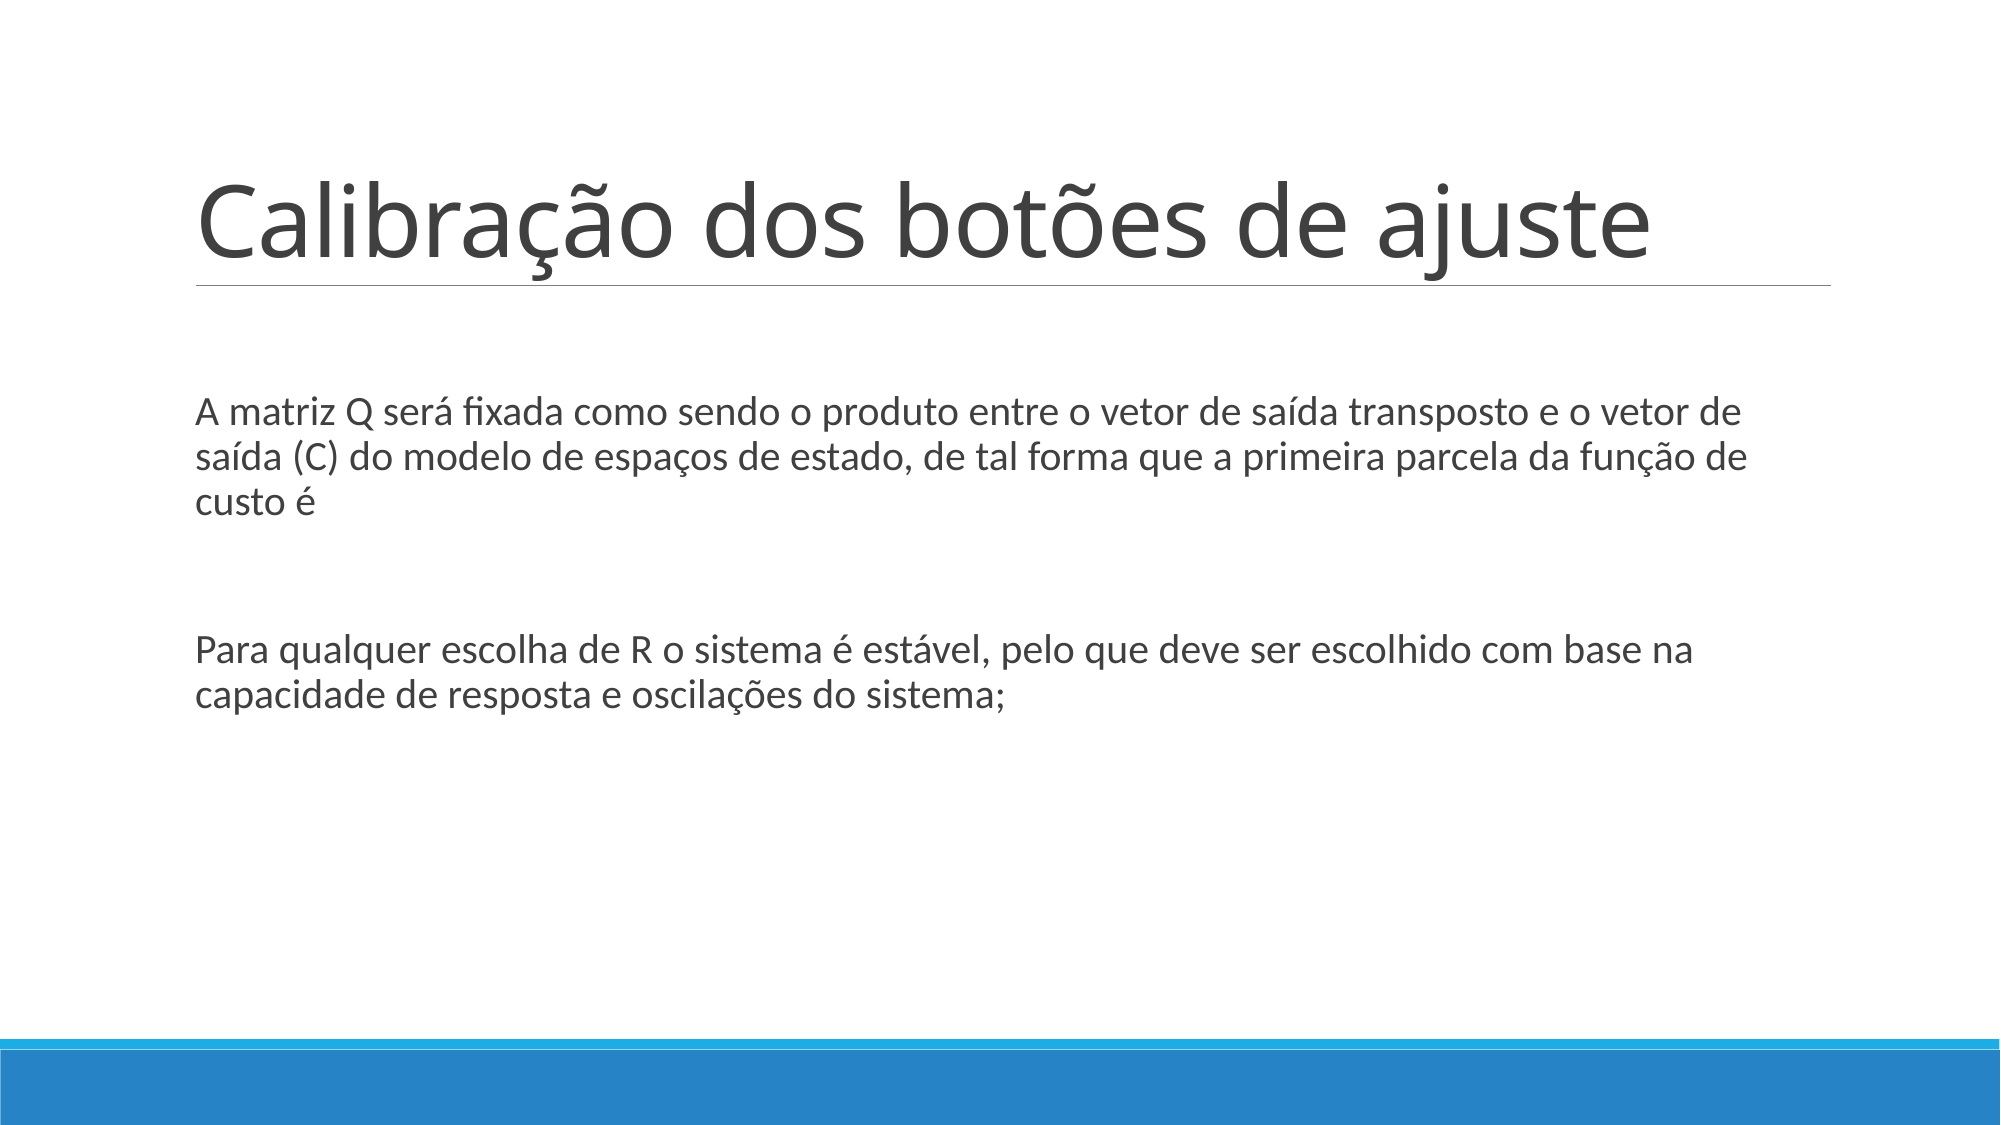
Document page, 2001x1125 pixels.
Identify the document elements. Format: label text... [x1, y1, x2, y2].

title Calibração dos botões de ajuste [180, 47, 1830, 285]
